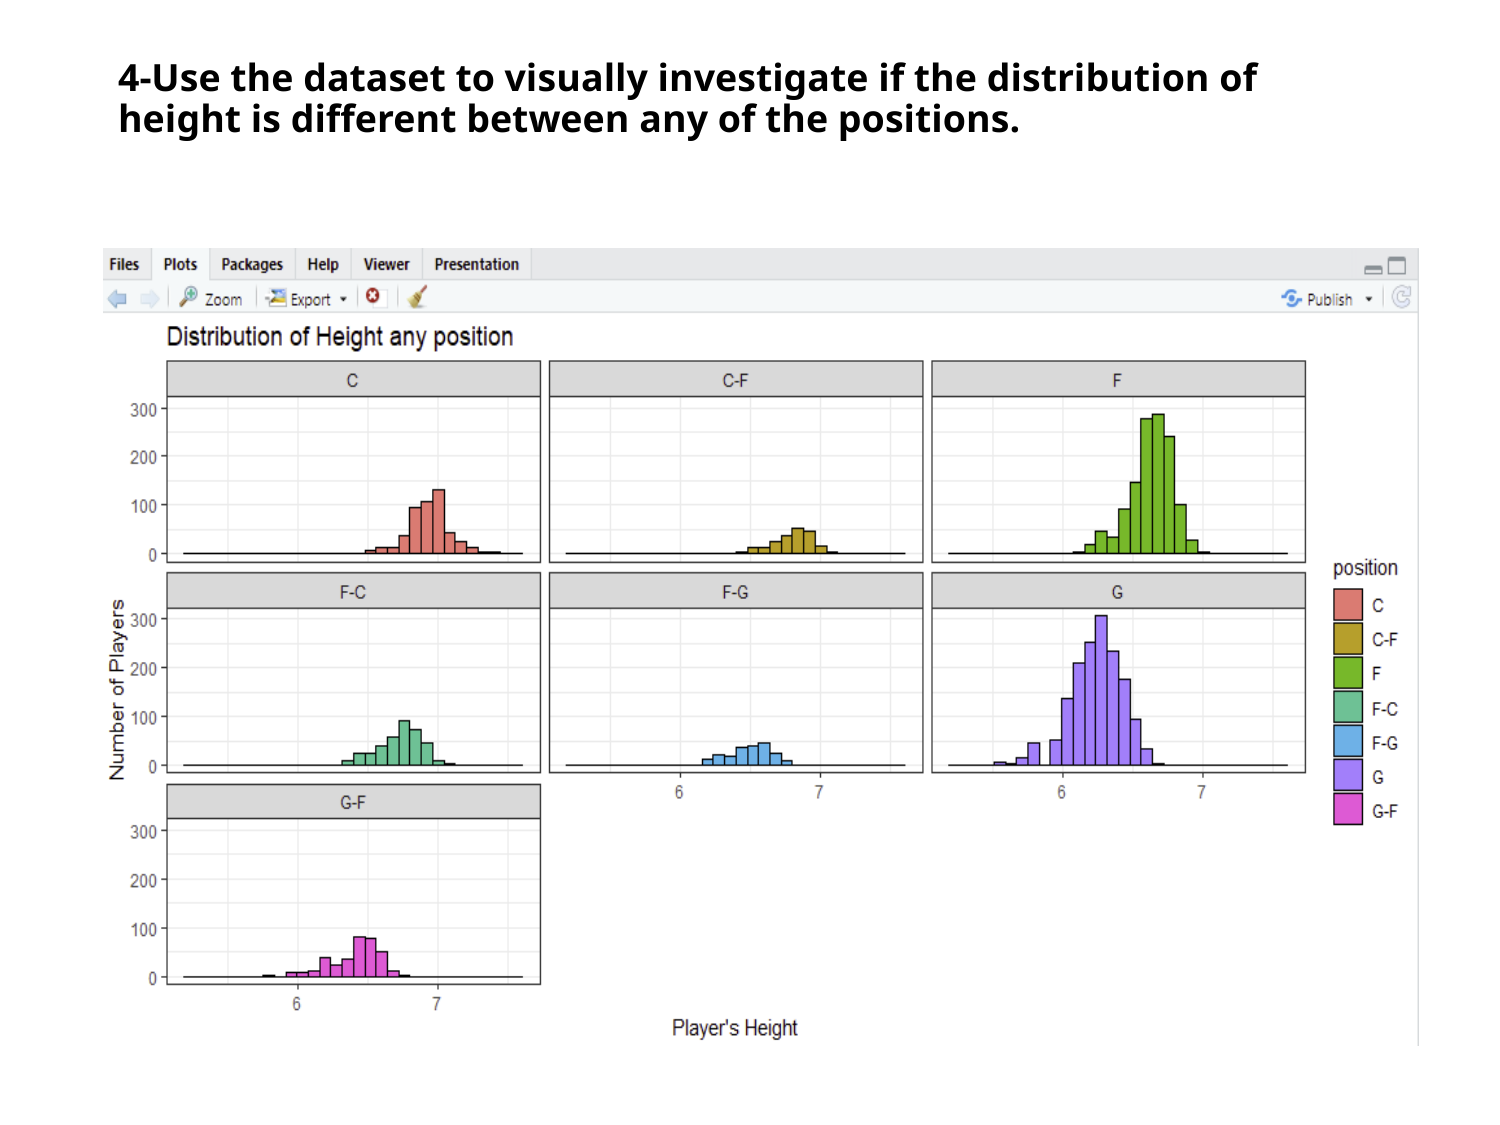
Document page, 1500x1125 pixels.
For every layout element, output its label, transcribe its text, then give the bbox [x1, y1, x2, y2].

picture [103, 248, 1419, 1046]
title 4-Use the dataset to visually investigate if the distribution of height is different between any of the positions. [103, 59, 1397, 185]
